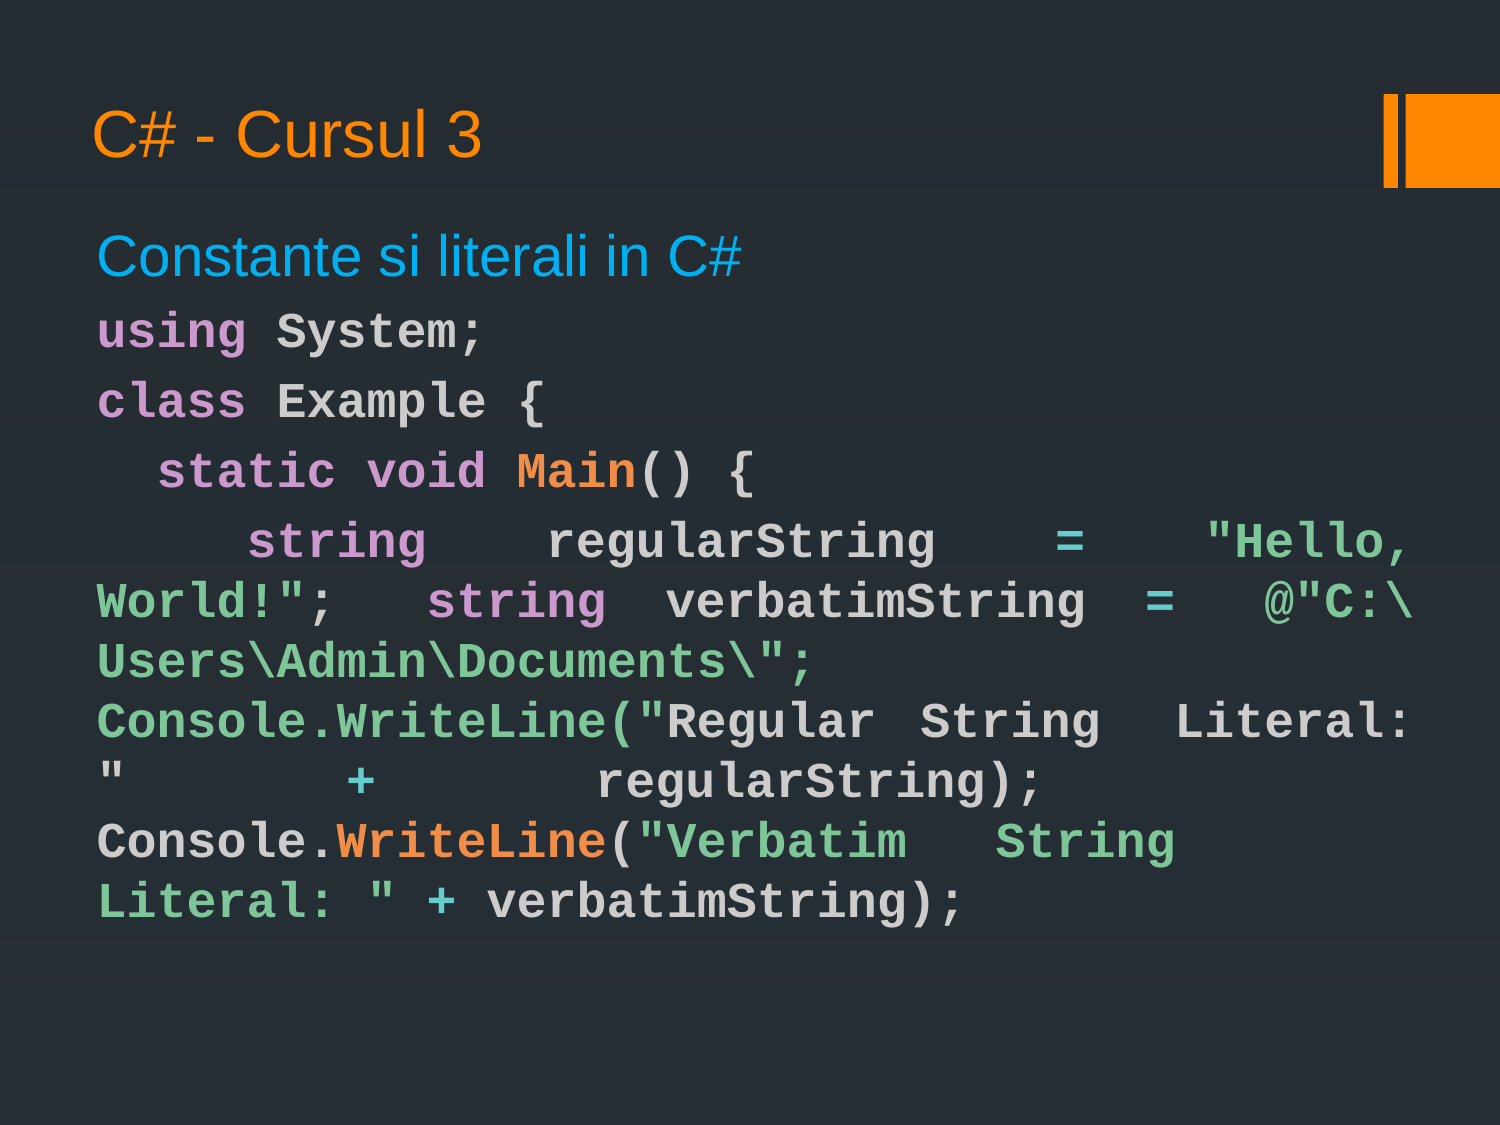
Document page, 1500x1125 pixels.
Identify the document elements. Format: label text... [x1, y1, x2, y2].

title C# - Cursul 3 [76, 95, 1359, 179]
list Constante si literali in C# using System; class Example { static void Main() { string regularString = "Hello, World!"; string verbatimString = @"C:\Users\Admin\Documents\"; Console.WriteLine("Regular String Literal: " + regularString); Console.WriteLine("Verbatim String Literal: " + verbatimString); [76, 210, 1430, 1043]
